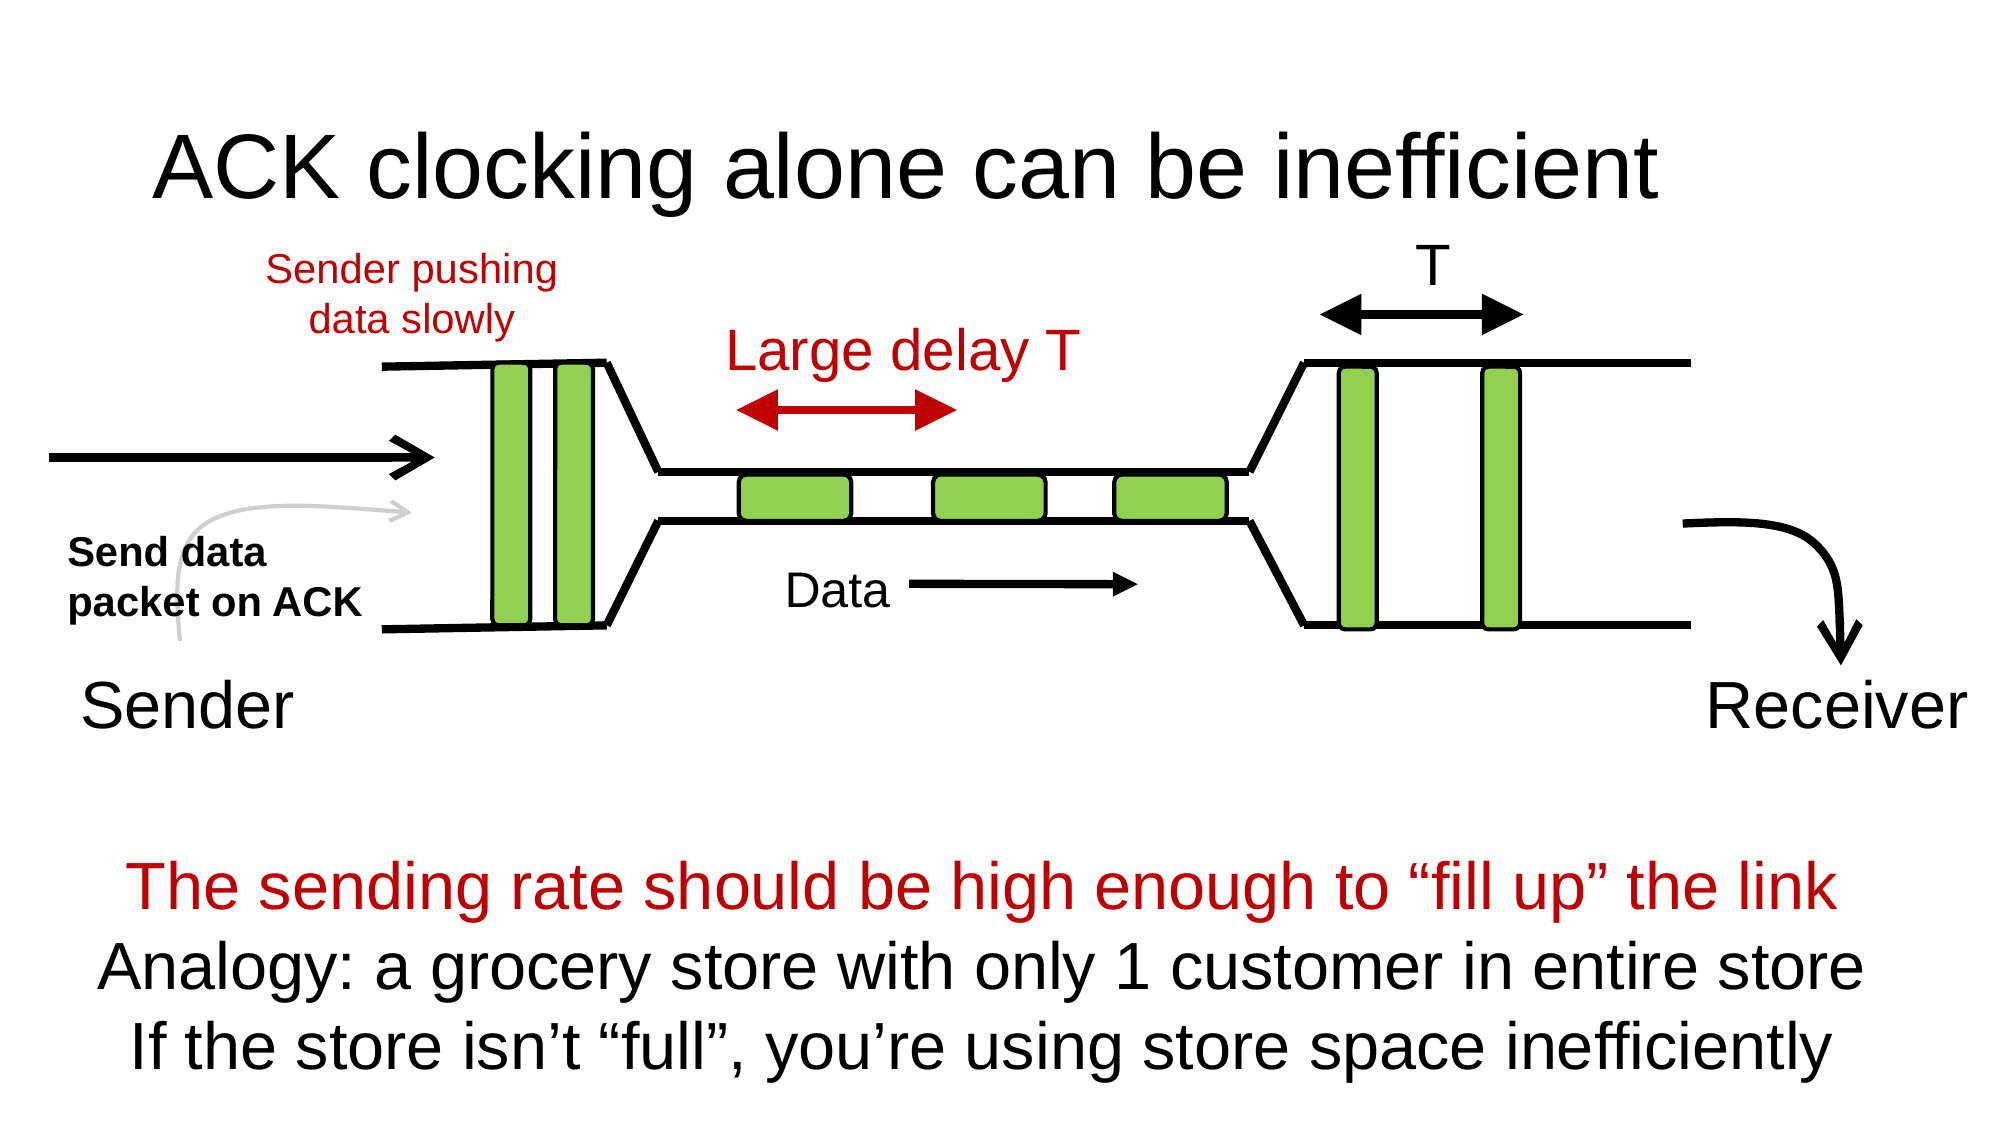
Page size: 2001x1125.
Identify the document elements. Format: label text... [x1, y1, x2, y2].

text_box The sending rate should be high enough to “fill up” the link Analogy: a grocery store with only 1 customer in entire store If the store isn’t “full”, you’re using store space inefficiently [33, 835, 1932, 1091]
text_box Receiver [1690, 654, 1993, 749]
title ACK clocking alone can be inefficient [137, 59, 1863, 278]
text_box [178, 633, 195, 642]
text_box Sender [65, 654, 344, 749]
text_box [381, 362, 1691, 630]
text_box Send data packet on ACK [52, 517, 380, 633]
text_box Sender pushing data slowly [240, 234, 584, 350]
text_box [1319, 219, 1524, 315]
text_box [1691, 521, 1853, 666]
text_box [663, 305, 1143, 410]
text_box [215, 504, 381, 531]
